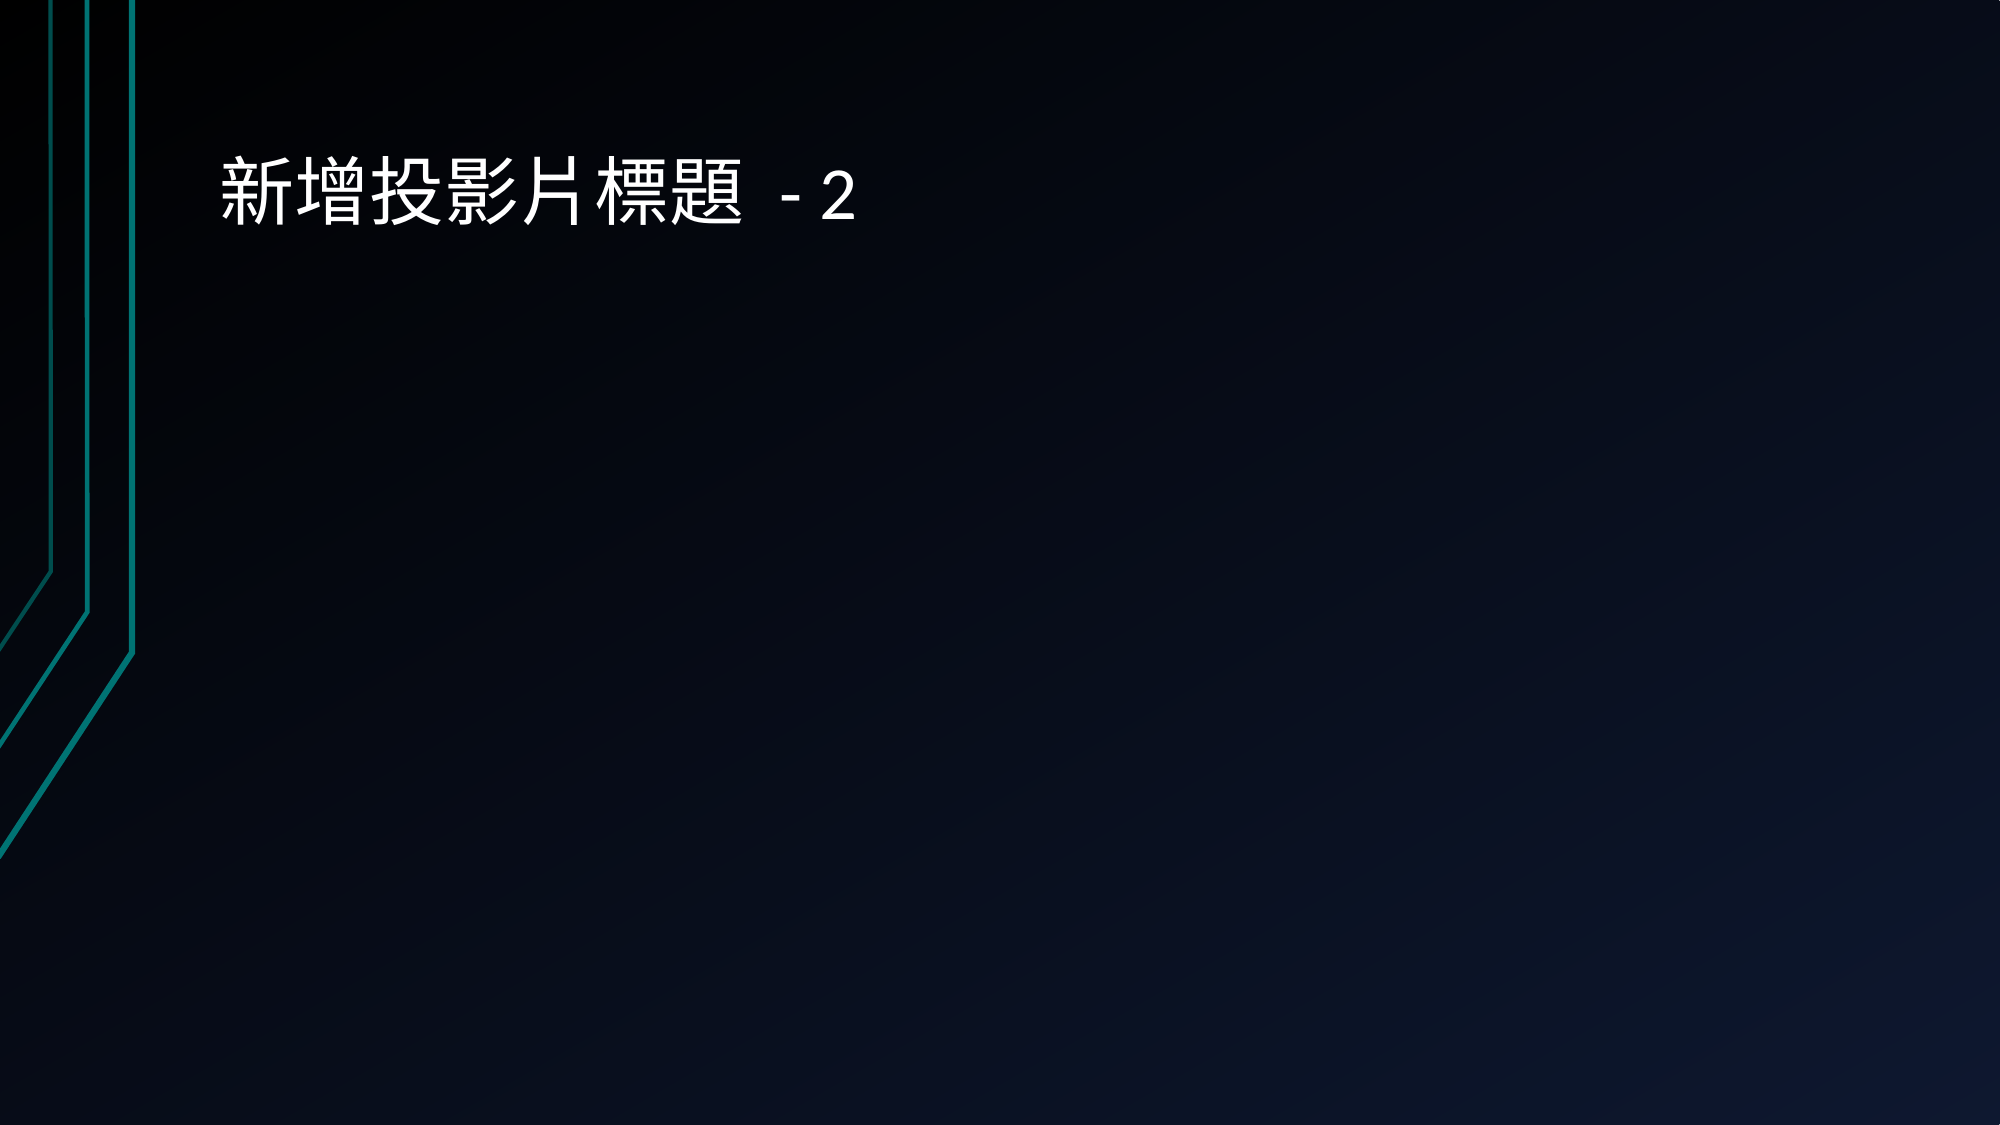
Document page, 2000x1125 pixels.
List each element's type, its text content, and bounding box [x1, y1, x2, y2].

title 新增投影片標題 - 2 [199, 45, 1900, 246]
